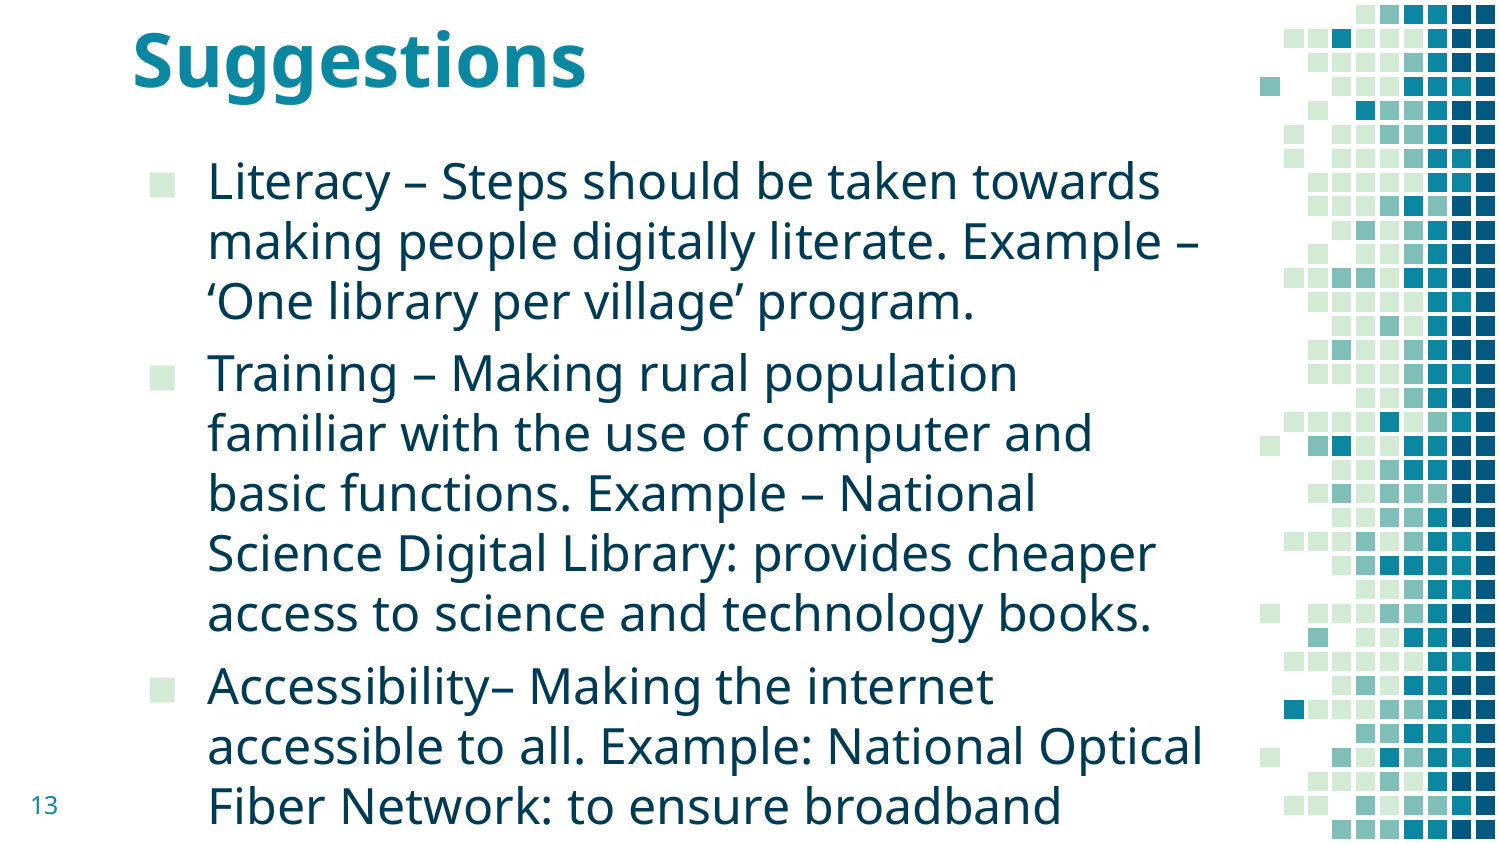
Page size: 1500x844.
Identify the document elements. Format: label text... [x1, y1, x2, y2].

slide_number 13 [15, 774, 105, 839]
title Suggestions [117, 67, 1227, 134]
list Literacy – Steps should be taken towards making people digitally literate. Example – ‘One library per village’ program. Training – Making rural population familiar with the use of computer and basic functions. Example – National Science Digital Library: provides cheaper access to science and technology books. Accessibility– Making the internet accessible to all. Example: National Optical Fiber Network: to ensure broadband connectivity. [117, 134, 1227, 774]
